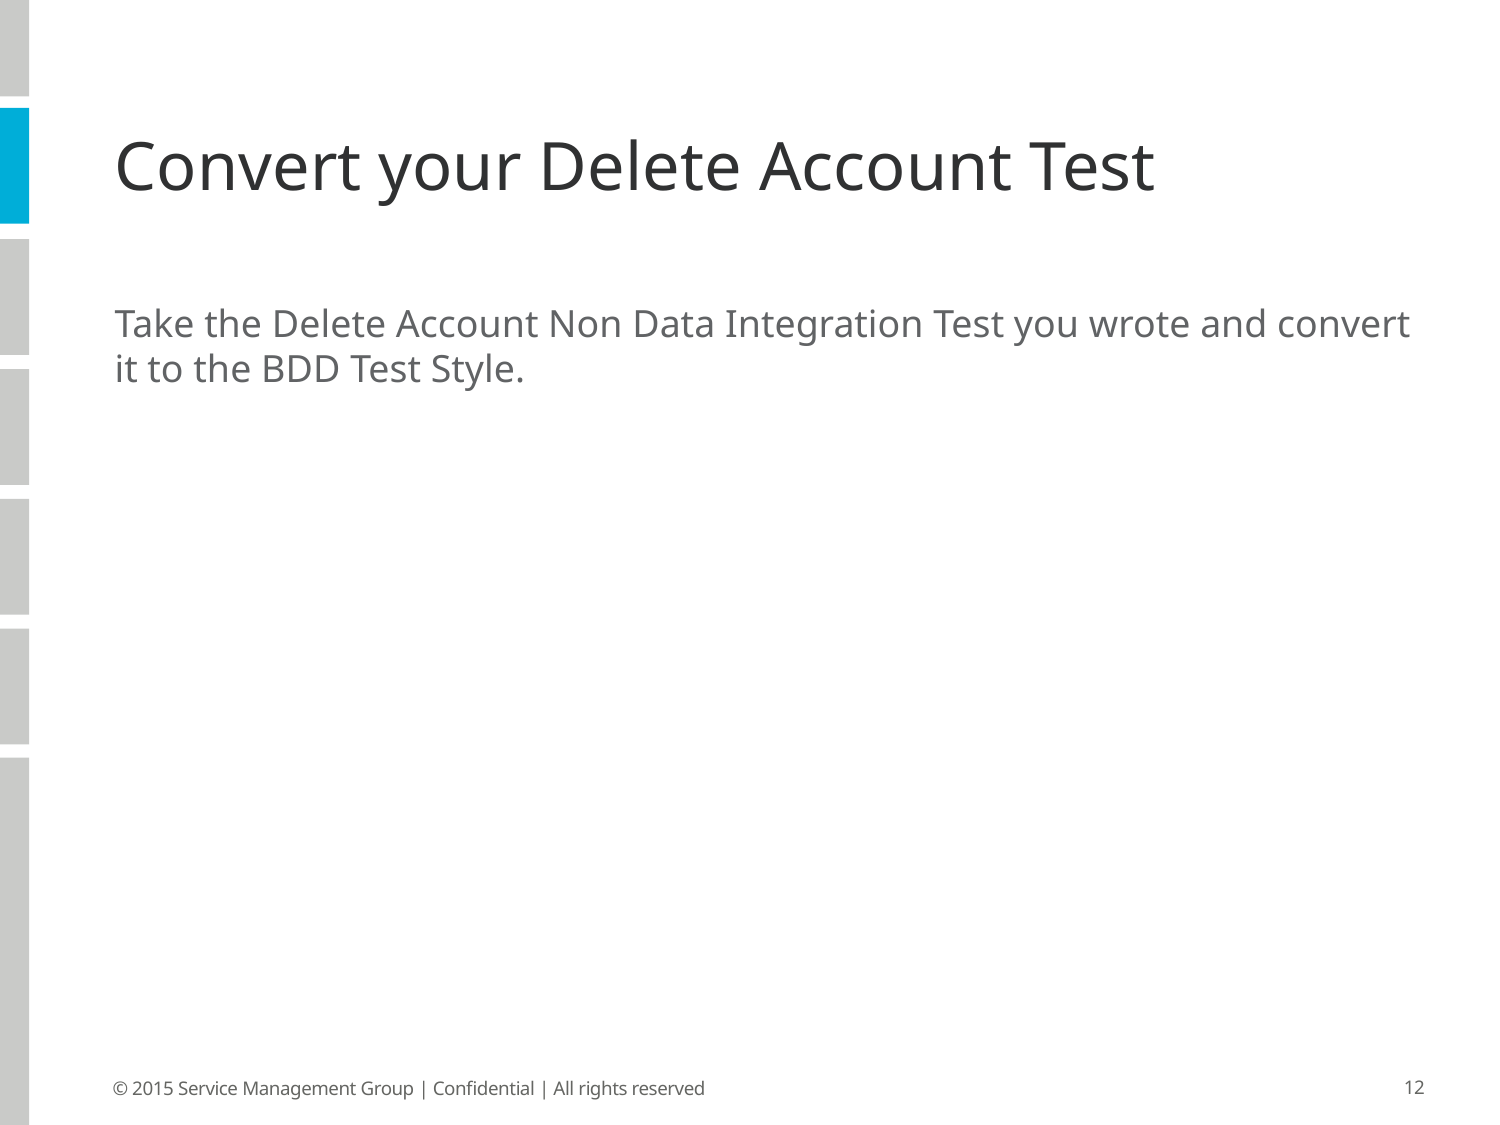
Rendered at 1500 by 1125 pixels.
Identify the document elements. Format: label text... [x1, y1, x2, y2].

list Take the Delete Account Non Data Integration Test you wrote and convert it to the BDD Test Style. [114, 299, 1425, 1013]
title Convert your Delete Account Test [114, 60, 1425, 268]
